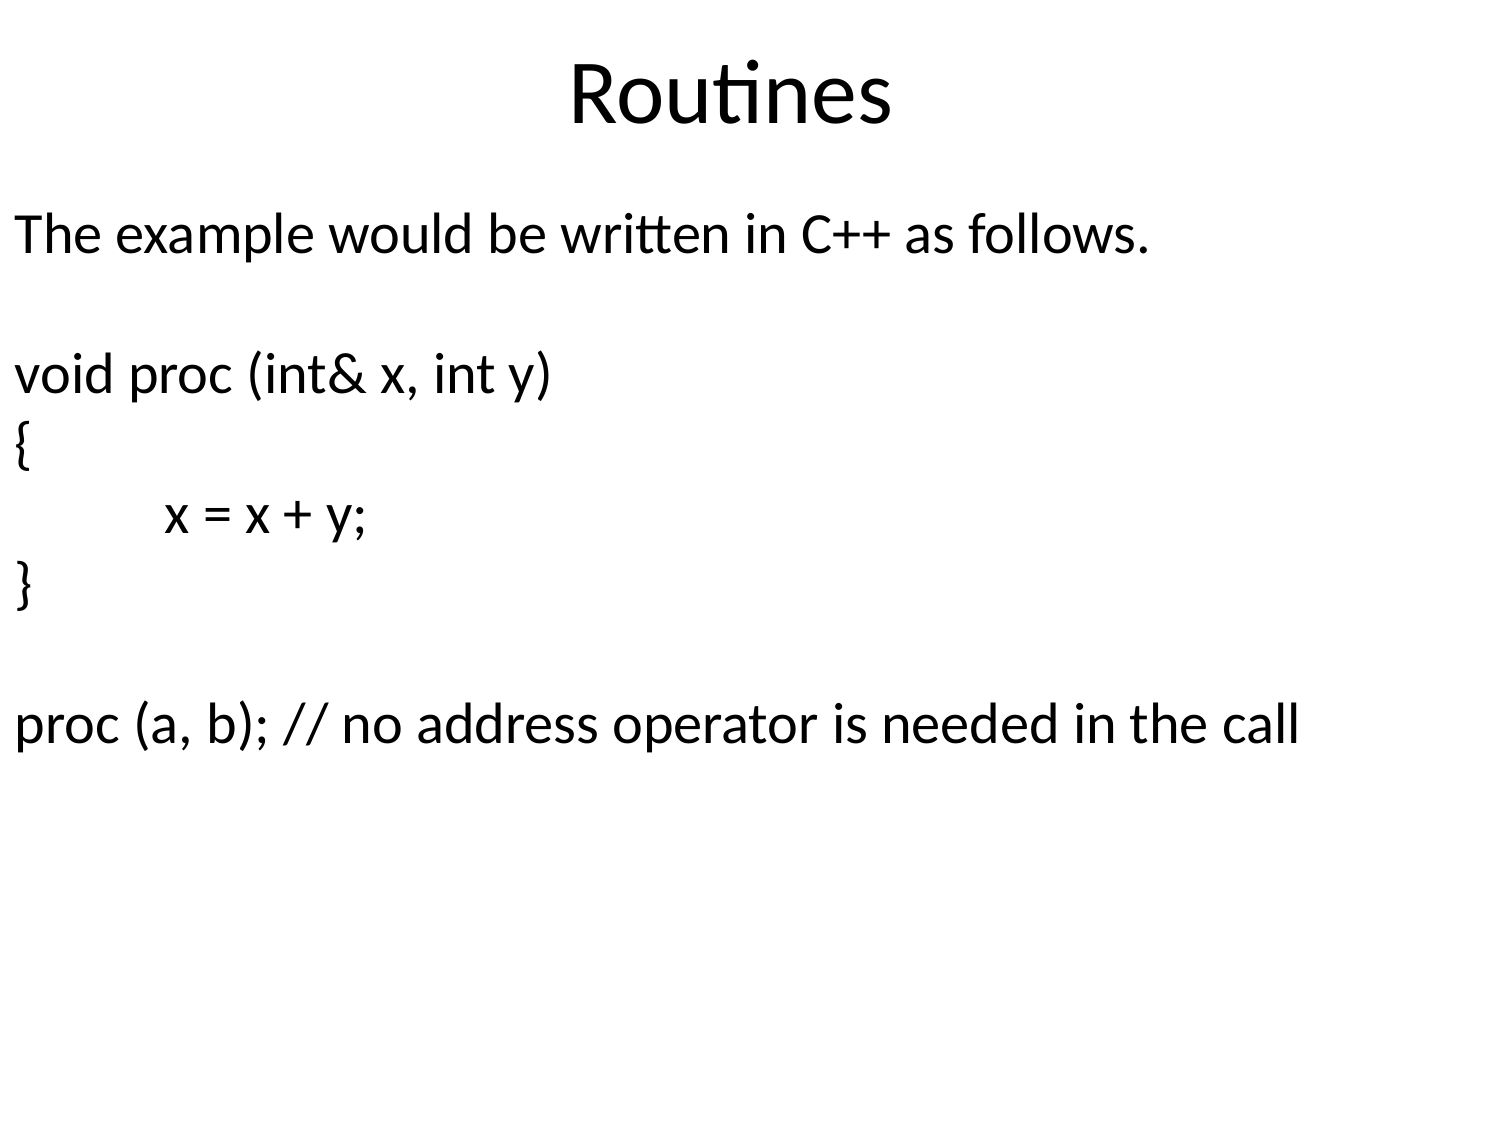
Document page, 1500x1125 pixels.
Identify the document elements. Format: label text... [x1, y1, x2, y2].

text_box The example would be written in C++ as follows. void proc (int& x, int y) { x = x + y; } proc (a, b); // no address operator is needed in the call [0, 187, 1500, 832]
text_box Routines [0, 0, 1462, 175]
